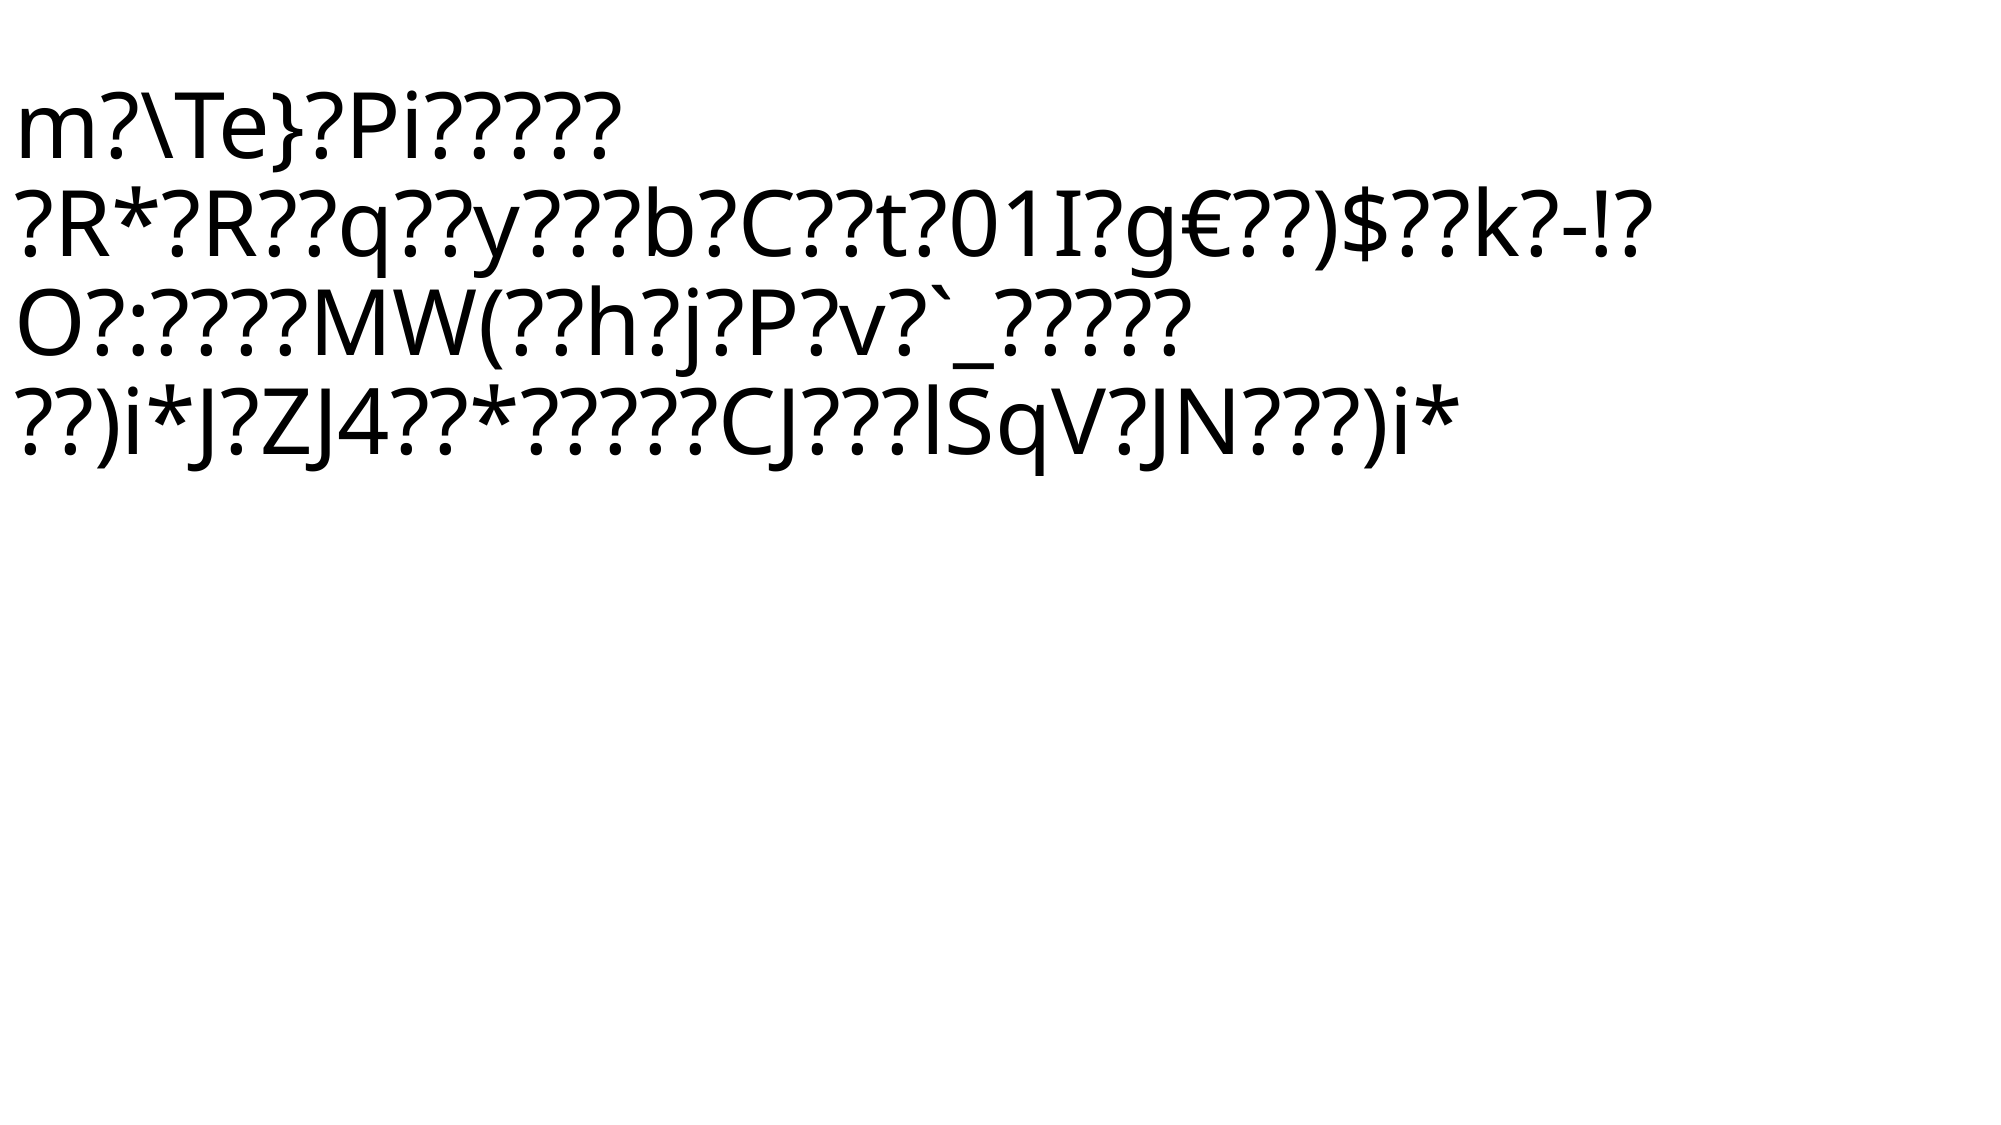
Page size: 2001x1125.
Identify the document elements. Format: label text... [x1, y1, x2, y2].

title m?\Te}?Pi????? ?R*?R??q??y???b?C??t?01I?g€??)$??k?-!?O?:????MW(??h?j?P?v?`_????? ??)i*J?ZJ4??*?????CJ???lSqV?JN???)i* [0, 59, 1725, 278]
